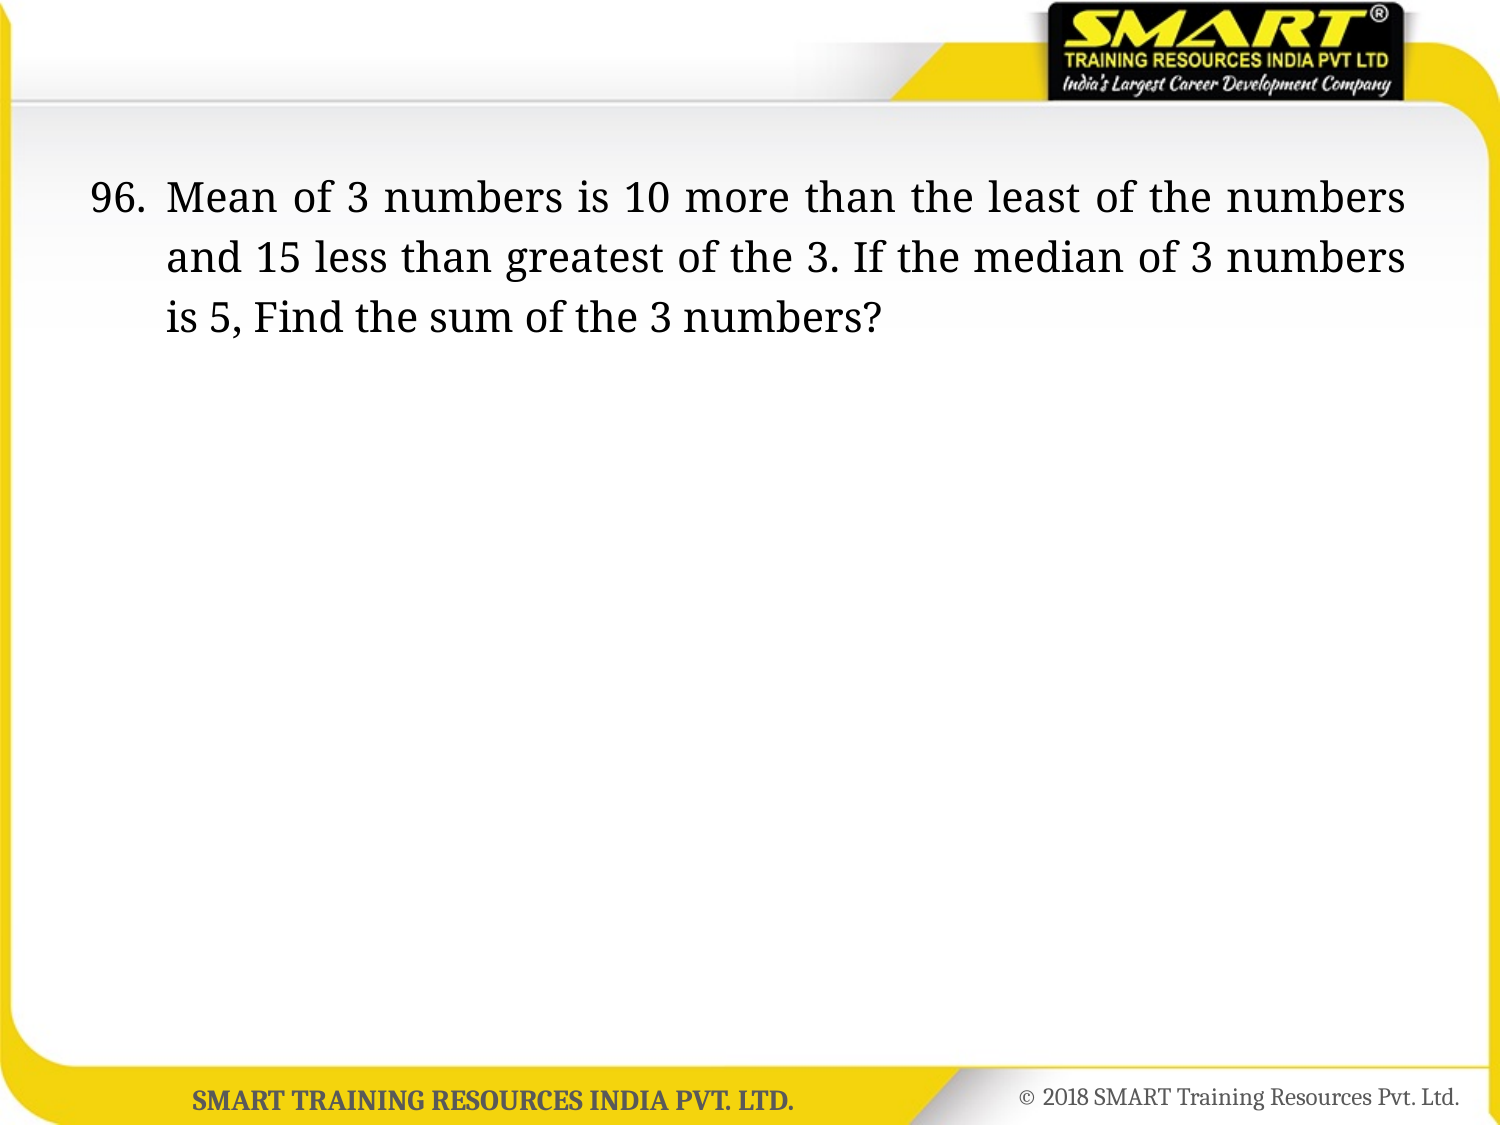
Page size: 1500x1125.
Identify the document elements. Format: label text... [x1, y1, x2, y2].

picture [0, 0, 1500, 1125]
text_box 96. Mean of 3 numbers is 10 more than the least of the numbers and 15 less than greatest of the 3. If the median of 3 numbers is 5, Find the sum of the 3 numbers? [74, 153, 1422, 349]
